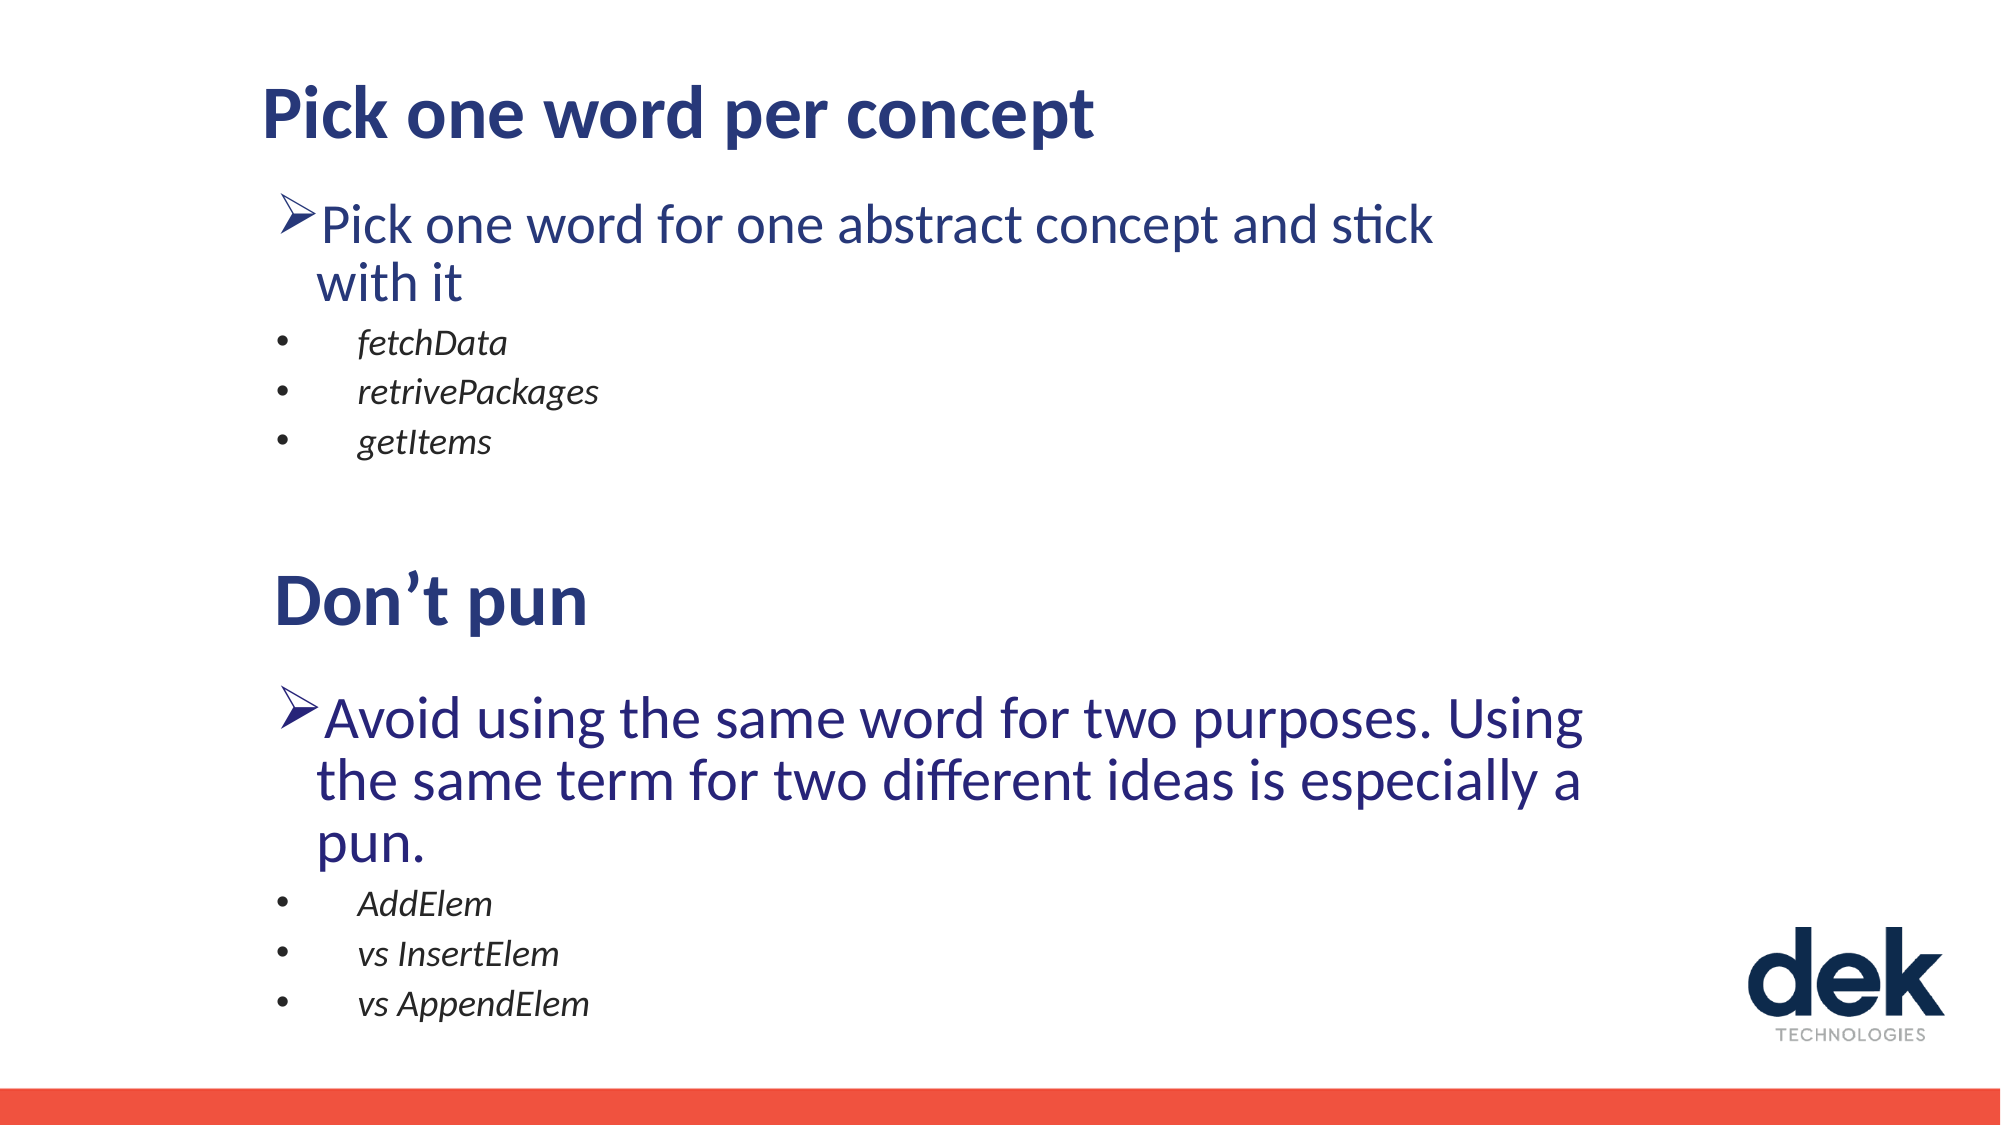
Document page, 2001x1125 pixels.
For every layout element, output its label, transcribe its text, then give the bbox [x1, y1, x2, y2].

text_box Avoid using the same word for two purposes. Using the same term for two different ideas is especially a pun. AddElem vs InsertElem vs AppendElem [261, 682, 1619, 1051]
text_box Pick one word per concept [249, 33, 1766, 162]
picture [0, 0, 2001, 1125]
text_box Pick one word for one abstract concept and stick with it fetchData retrivePackages getItems [261, 189, 1509, 487]
text_box Don’t pun [261, 520, 1778, 649]
